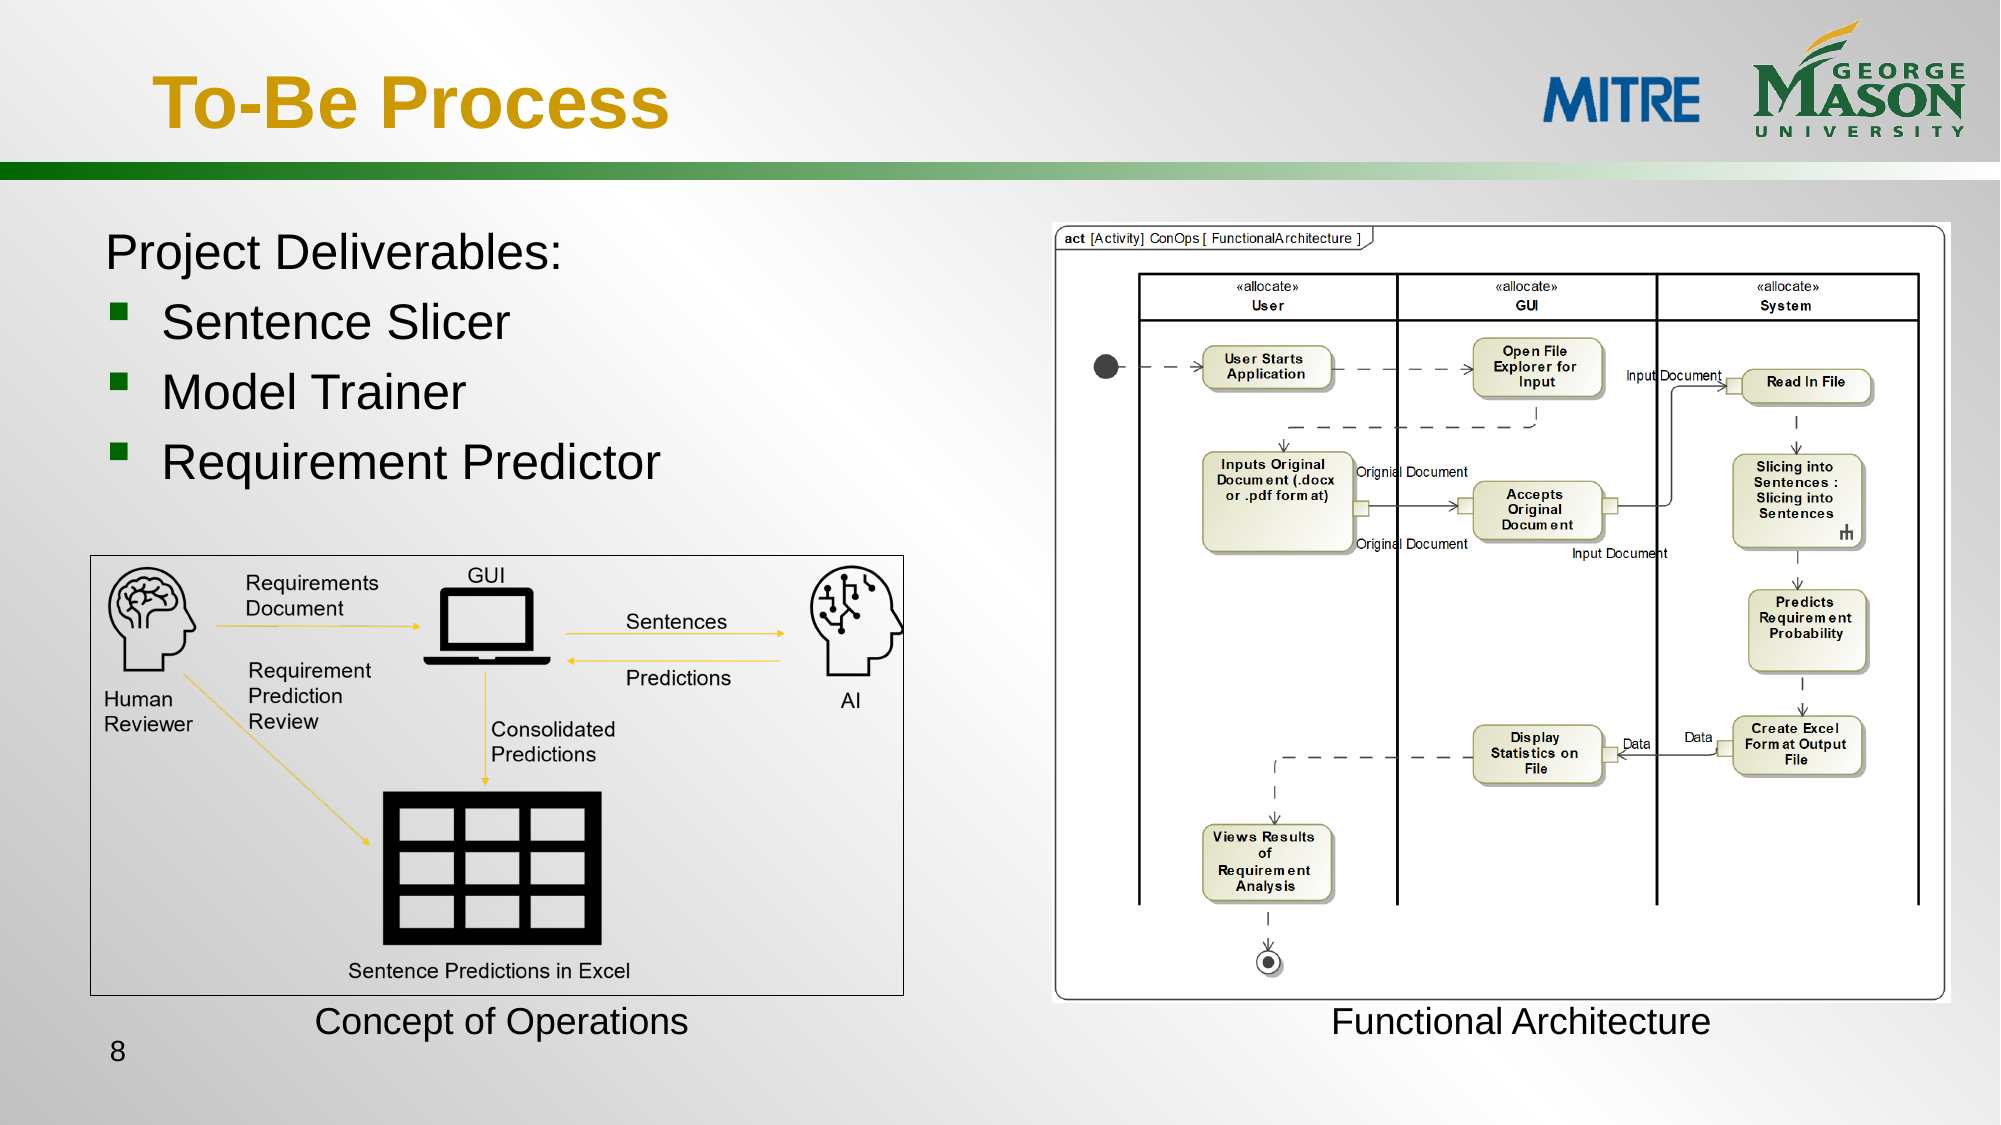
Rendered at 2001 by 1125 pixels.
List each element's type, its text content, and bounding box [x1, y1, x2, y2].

list Project Deliverables: Sentence Slicer Model Trainer Requirement Predictor [90, 212, 980, 567]
text_box Functional Architecture [1316, 1011, 1761, 1050]
title To-Be Process [137, 13, 1921, 184]
slide_number 8 [38, 1024, 142, 1101]
text_box Concept of Operations [299, 1004, 745, 1050]
picture [1921, 13, 1978, 144]
picture [89, 555, 904, 997]
picture [1052, 222, 1951, 1003]
